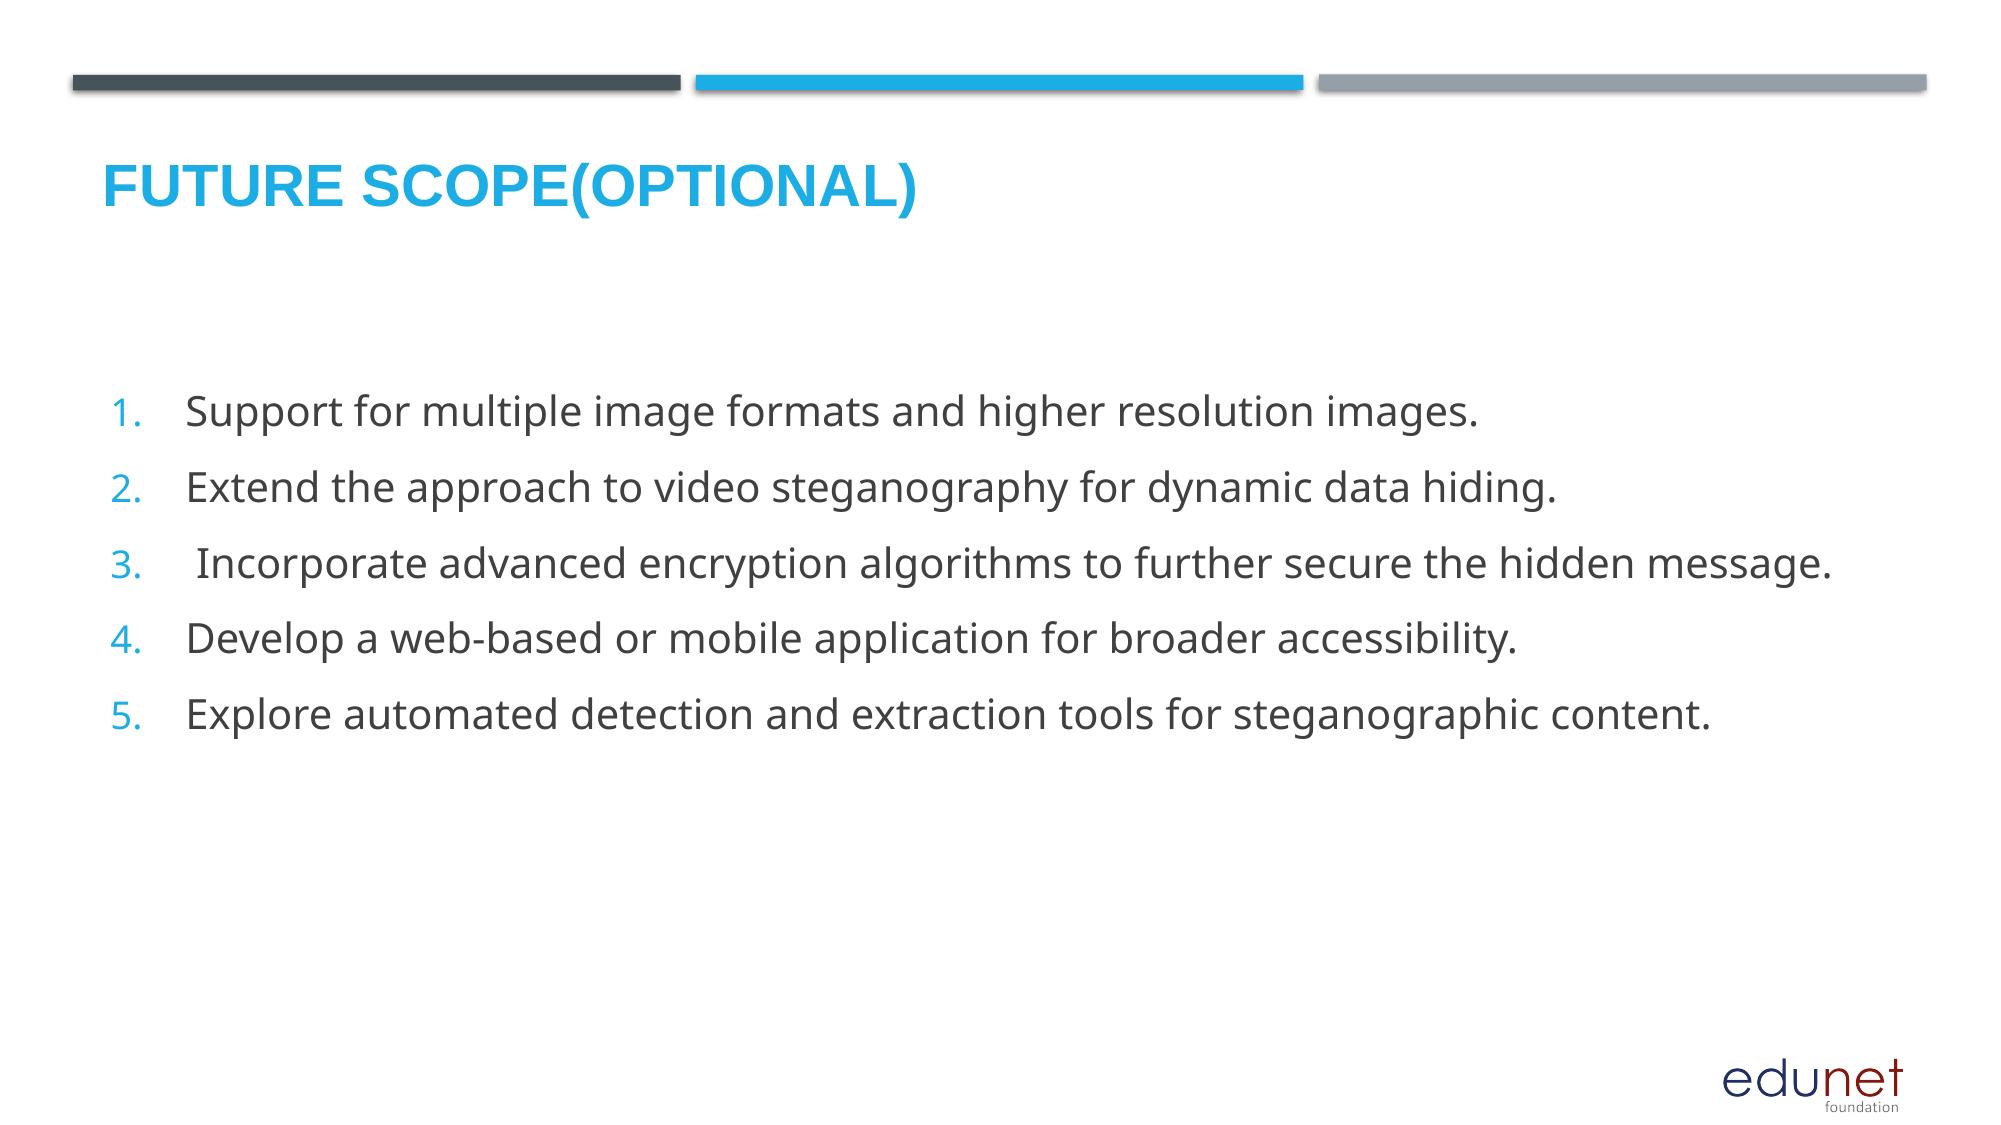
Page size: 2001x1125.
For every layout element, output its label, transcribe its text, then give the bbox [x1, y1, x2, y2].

picture [1719, 1056, 1905, 1116]
text_box Future scope(optional) [87, 138, 1898, 226]
list Support for multiple image formats and higher resolution images. Extend the approach to video steganography for dynamic data hiding. Incorporate advanced encryption algorithms to further secure the hidden message. Develop a web-based or mobile application for broader accessibility. Explore automated detection and extraction tools for steganographic content. [95, 213, 1905, 981]
